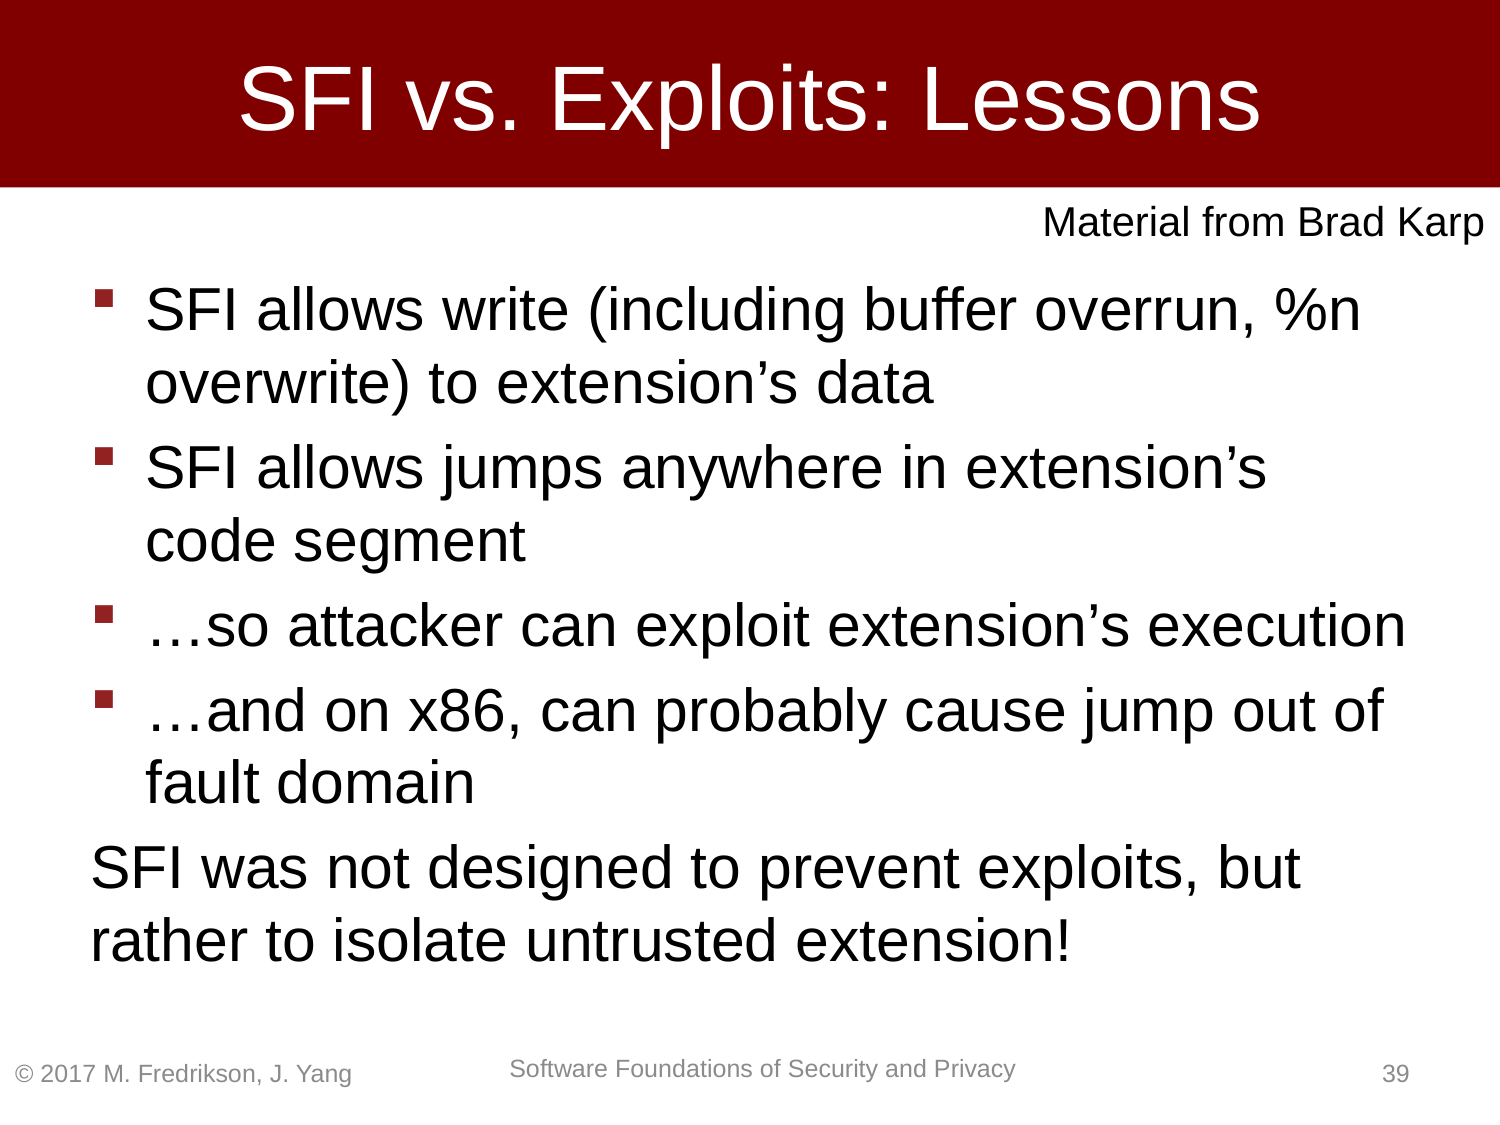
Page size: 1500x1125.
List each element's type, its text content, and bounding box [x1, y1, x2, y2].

list SFI allows write (including buffer overrun, %n overwrite) to extension’s data SFI allows jumps anywhere in extension’s code segment …so attacker can exploit extension’s execution …and on x86, can probably cause jump out of fault domain SFI was not designed to prevent exploits, but rather to isolate untrusted extension! [75, 262, 1425, 1005]
title SFI vs. Exploits: Lessons [0, 0, 1500, 188]
footer © 2017 M. Fredrikson, J. Yang [0, 1042, 475, 1103]
slide_number 38 [1074, 1042, 1425, 1103]
text_box Material from Brad Karp [989, 187, 1500, 253]
